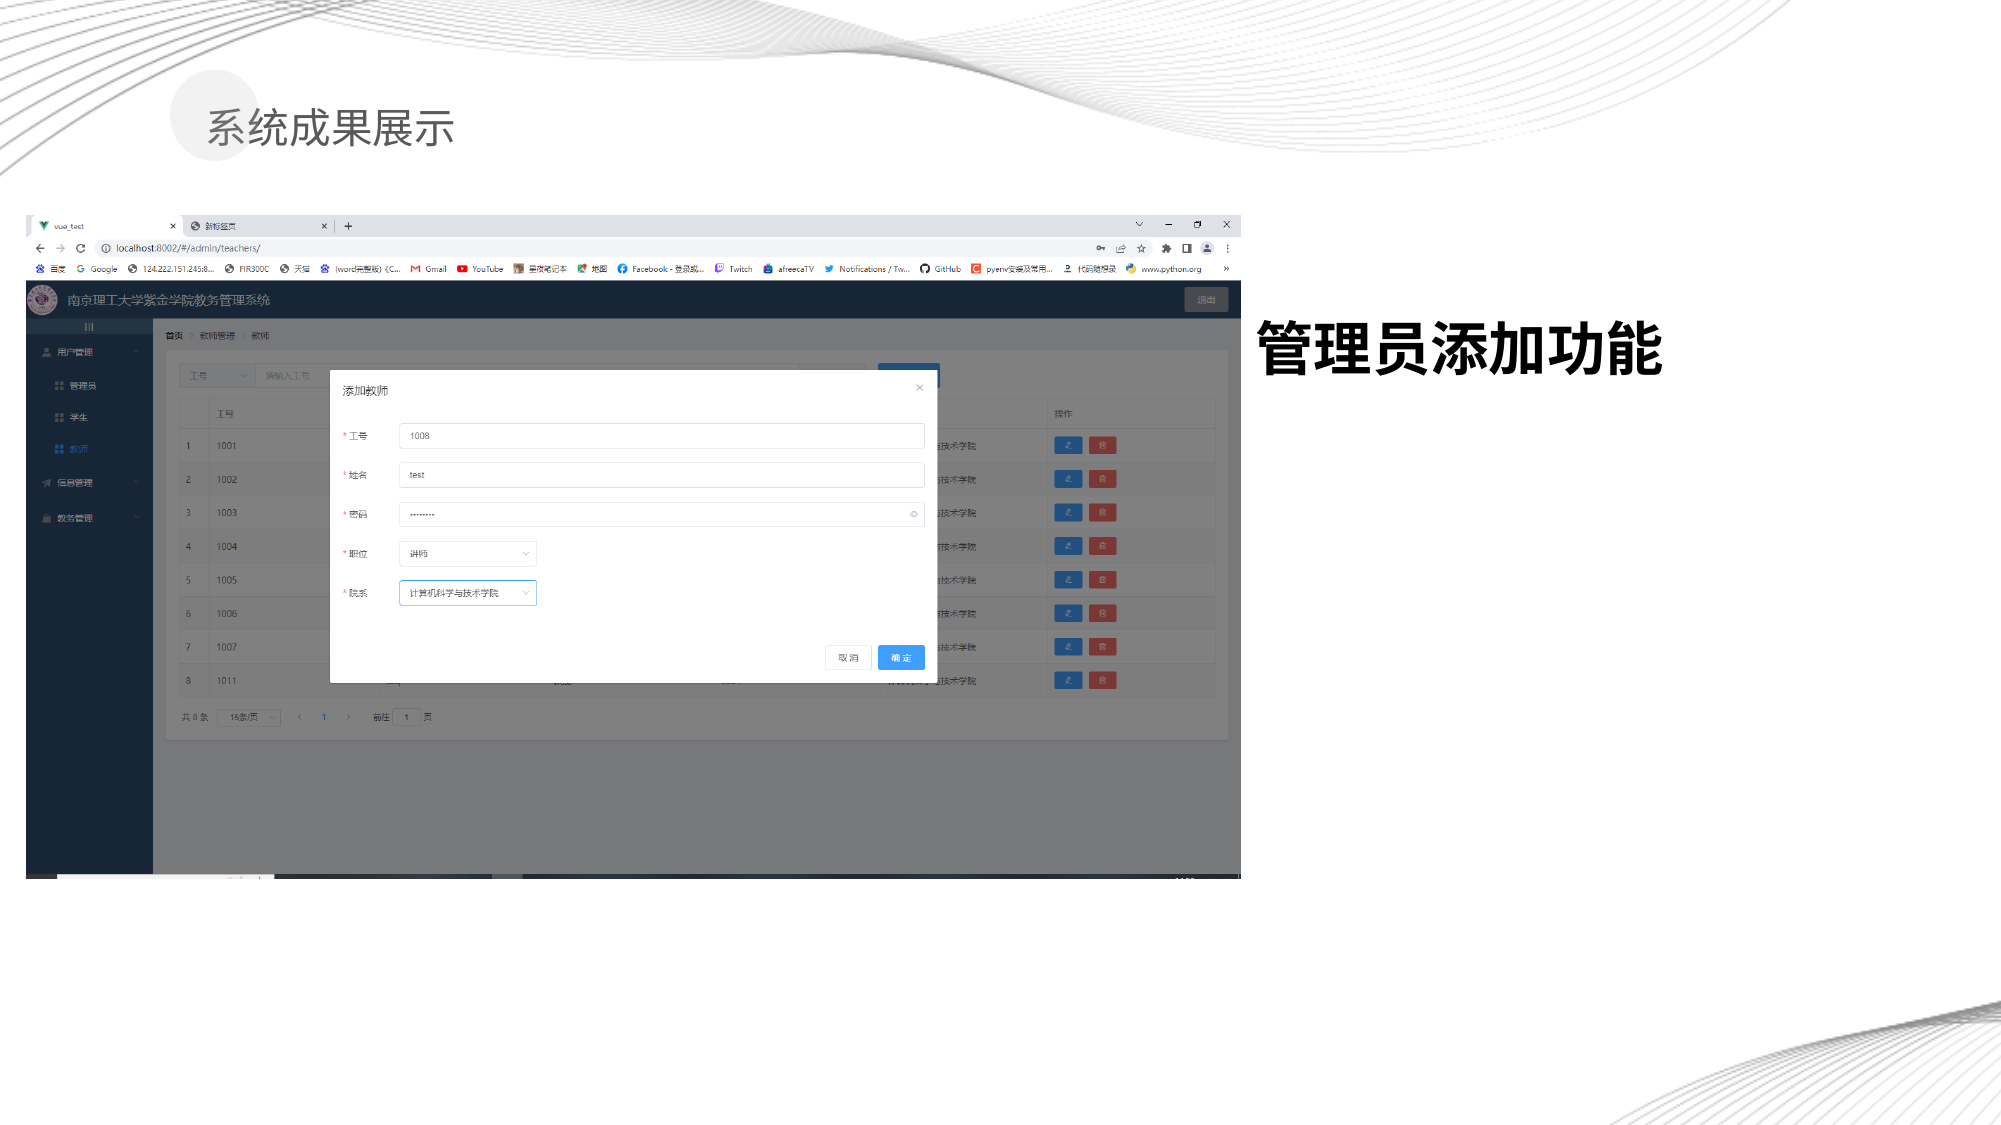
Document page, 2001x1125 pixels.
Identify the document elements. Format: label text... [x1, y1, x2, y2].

text_box 管理员添加功能 [1241, 305, 1787, 390]
picture [1463, 814, 2000, 1125]
picture [0, 0, 1938, 879]
